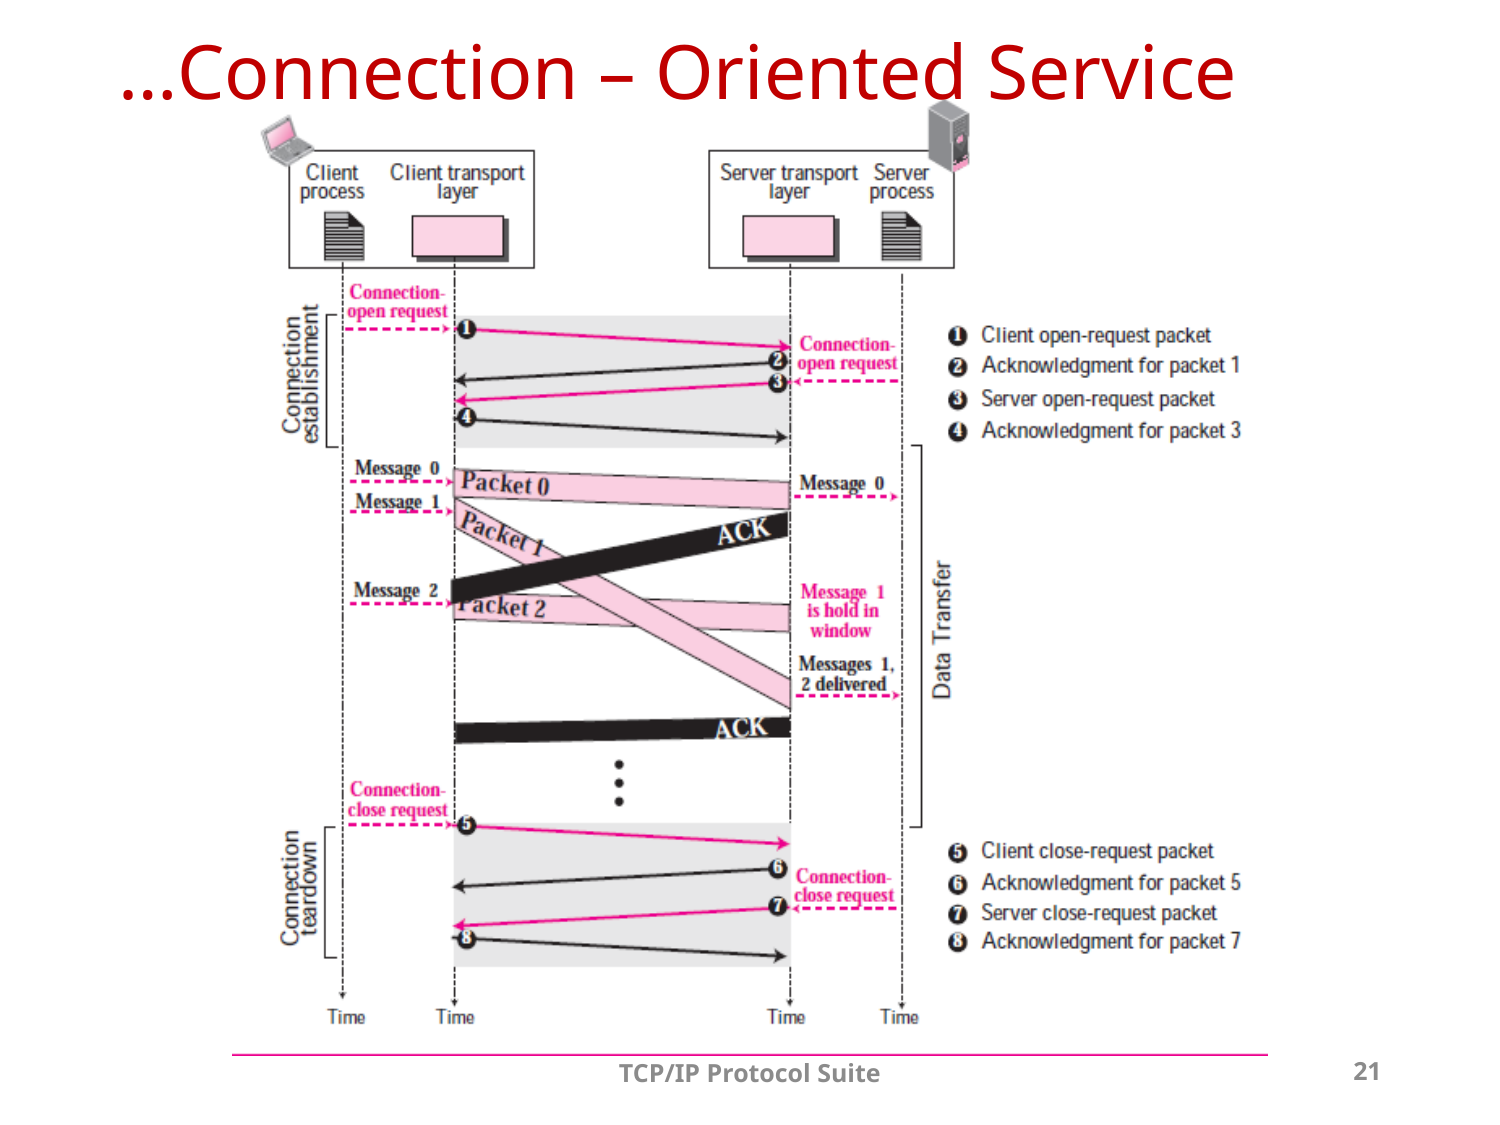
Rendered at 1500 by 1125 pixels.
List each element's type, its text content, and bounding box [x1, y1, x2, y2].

picture [231, 90, 1268, 1056]
footer TCP/IP Protocol Suite [496, 1056, 1004, 1103]
title …Connection – Oriented Service [103, 27, 1397, 154]
slide_number 21 [1059, 1042, 1397, 1103]
